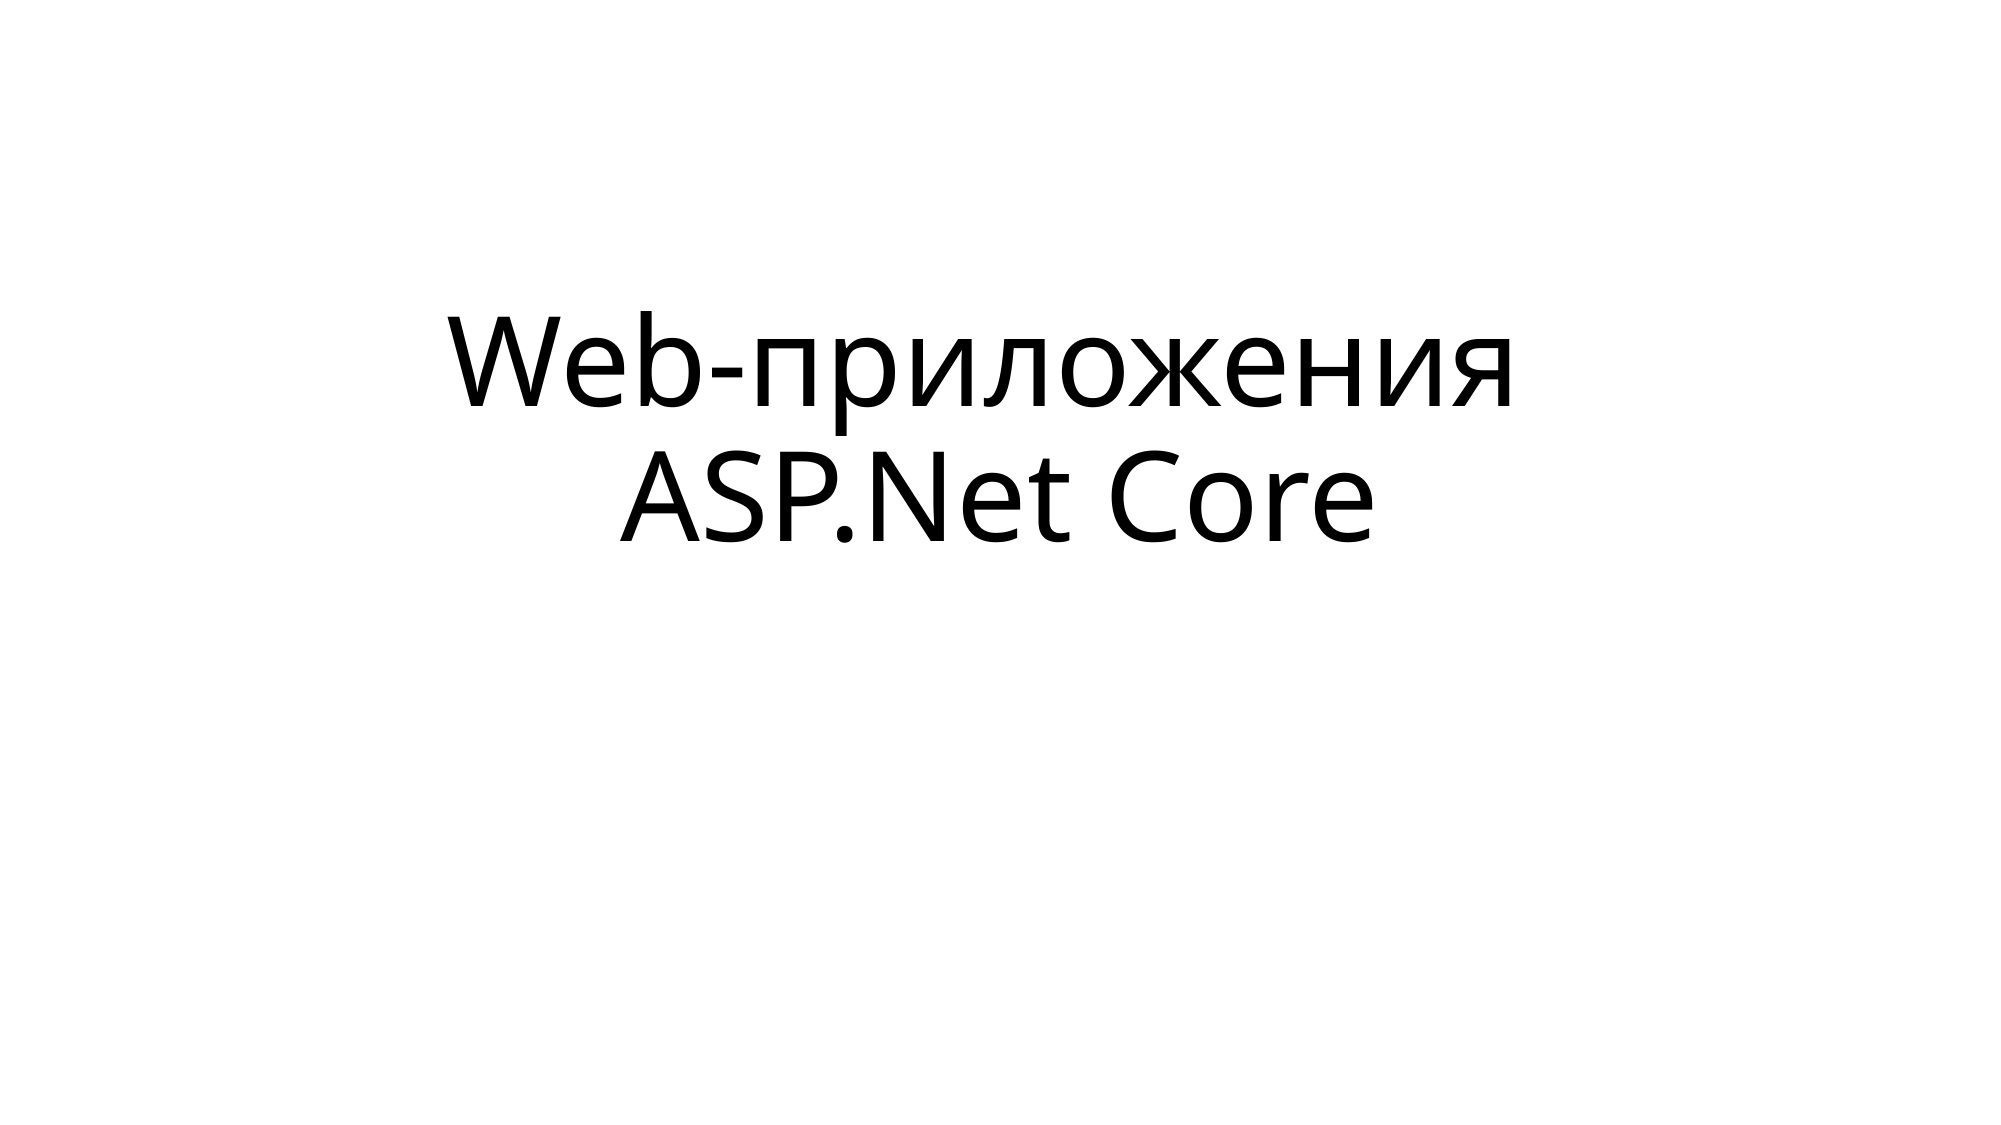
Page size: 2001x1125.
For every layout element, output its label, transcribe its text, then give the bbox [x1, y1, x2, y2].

title Web-приложения ASP.Net Core [249, 184, 1750, 576]
